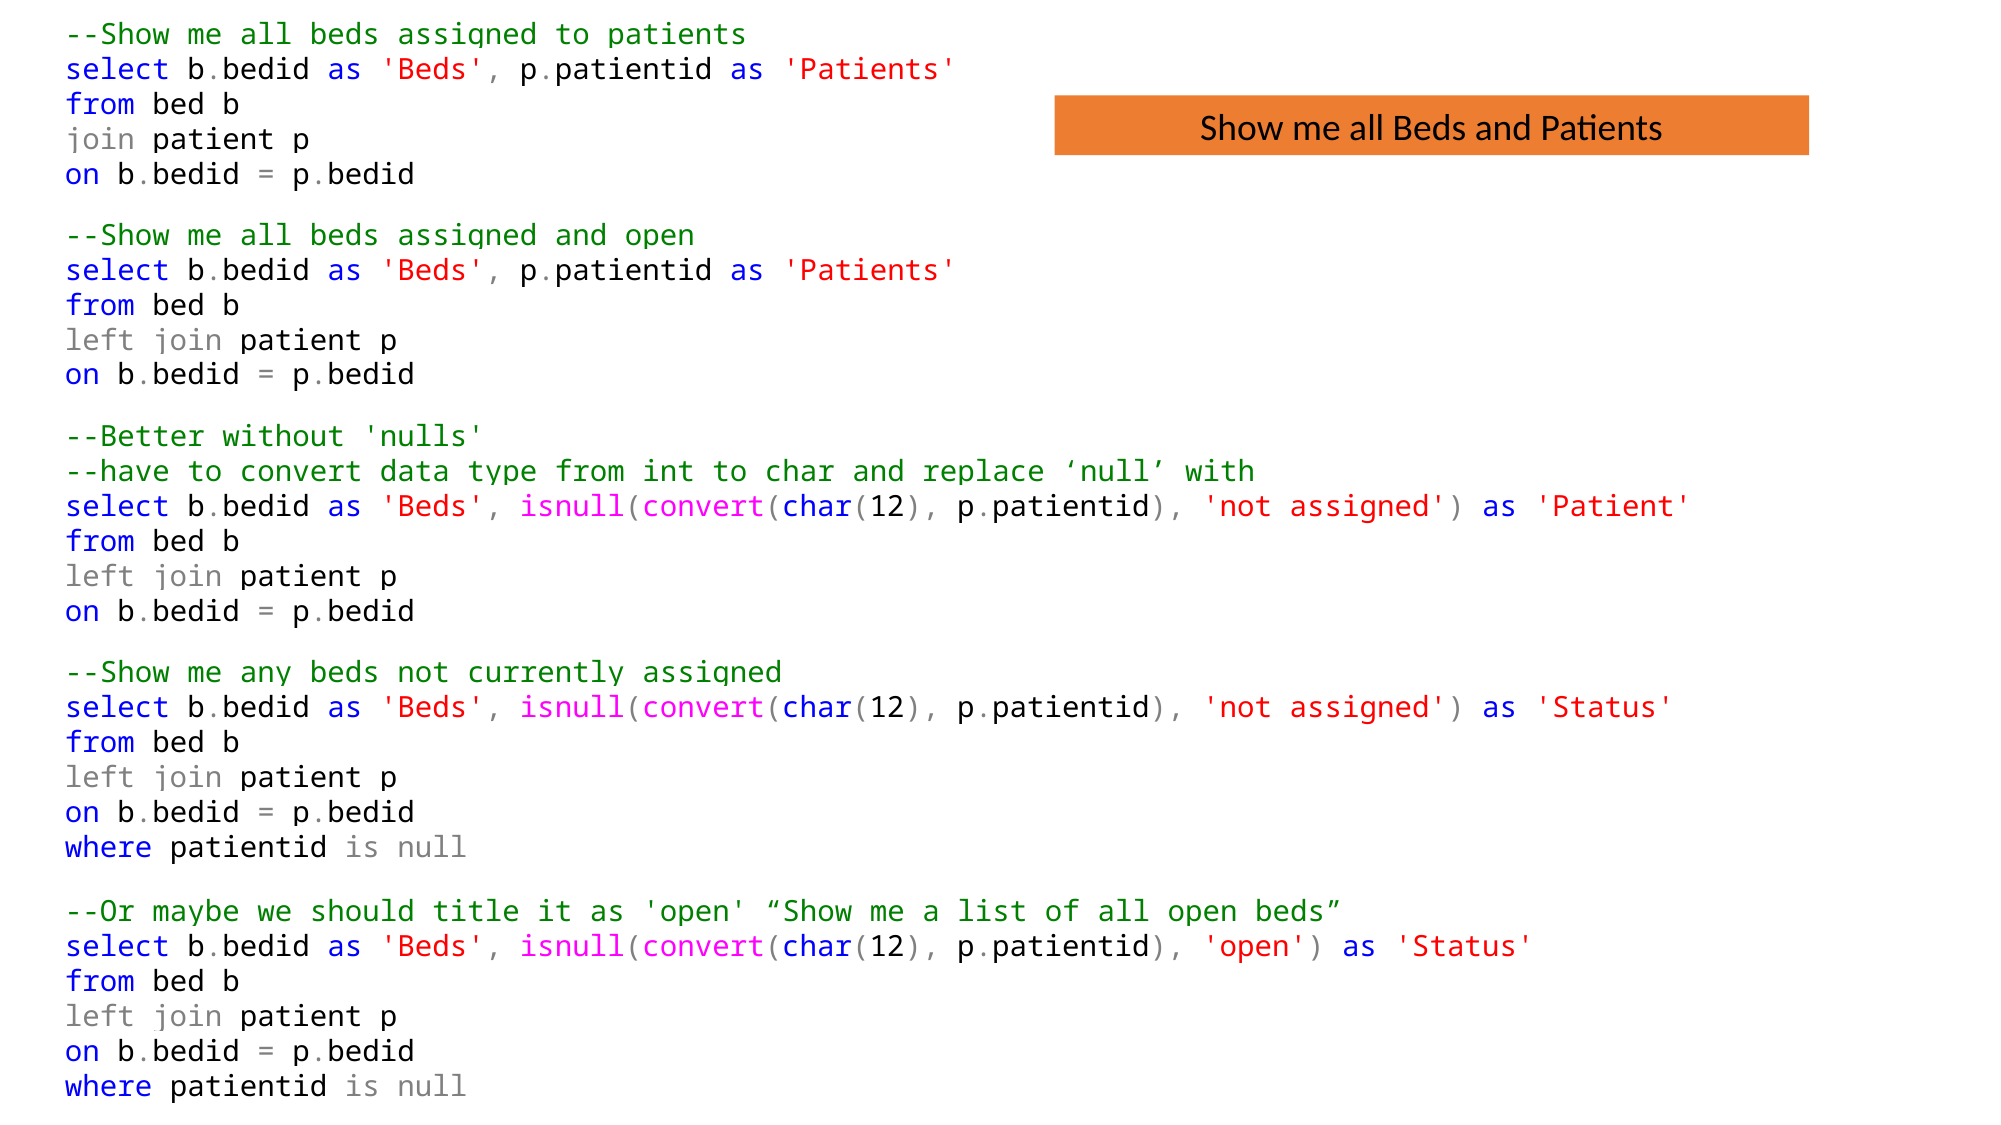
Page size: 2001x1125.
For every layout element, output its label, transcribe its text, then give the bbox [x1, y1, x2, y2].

text_box Show me all Beds and Patients [1054, 95, 1810, 156]
text_box --Show me all beds assigned to patients select b.bedid as 'Beds', p.patientid as 'Patients' from bed b join patient p on b.bedid = p.bedid --Show me all beds assigned and open select b.bedid as 'Beds', p.patientid as 'Patients' from bed b left join patient p on b.bedid = p.bedid --Better without 'nulls' --have to convert data type from int to char and replace ‘null’ with select b.bedid as 'Beds', isnull(convert(char(12), p.patientid), 'not assigned') as 'Patient' from bed b left join patient p on b.bedid = p.bedid --Show me any beds not currently assigned select b.bedid as 'Beds', isnull(convert(char(12), p.patientid), 'not assigned') as 'Status' from bed b left join patient p on b.bedid = p.bedid where patientid is null --Or maybe we should title it as 'open' “Show me a list of all open beds” select b.bedid as 'Beds', isnull(convert(char(12), p.patientid), 'open') as 'Status' from bed b left join patient p on b.bedid = p.bedid where patientid is null [50, 7, 1894, 1110]
